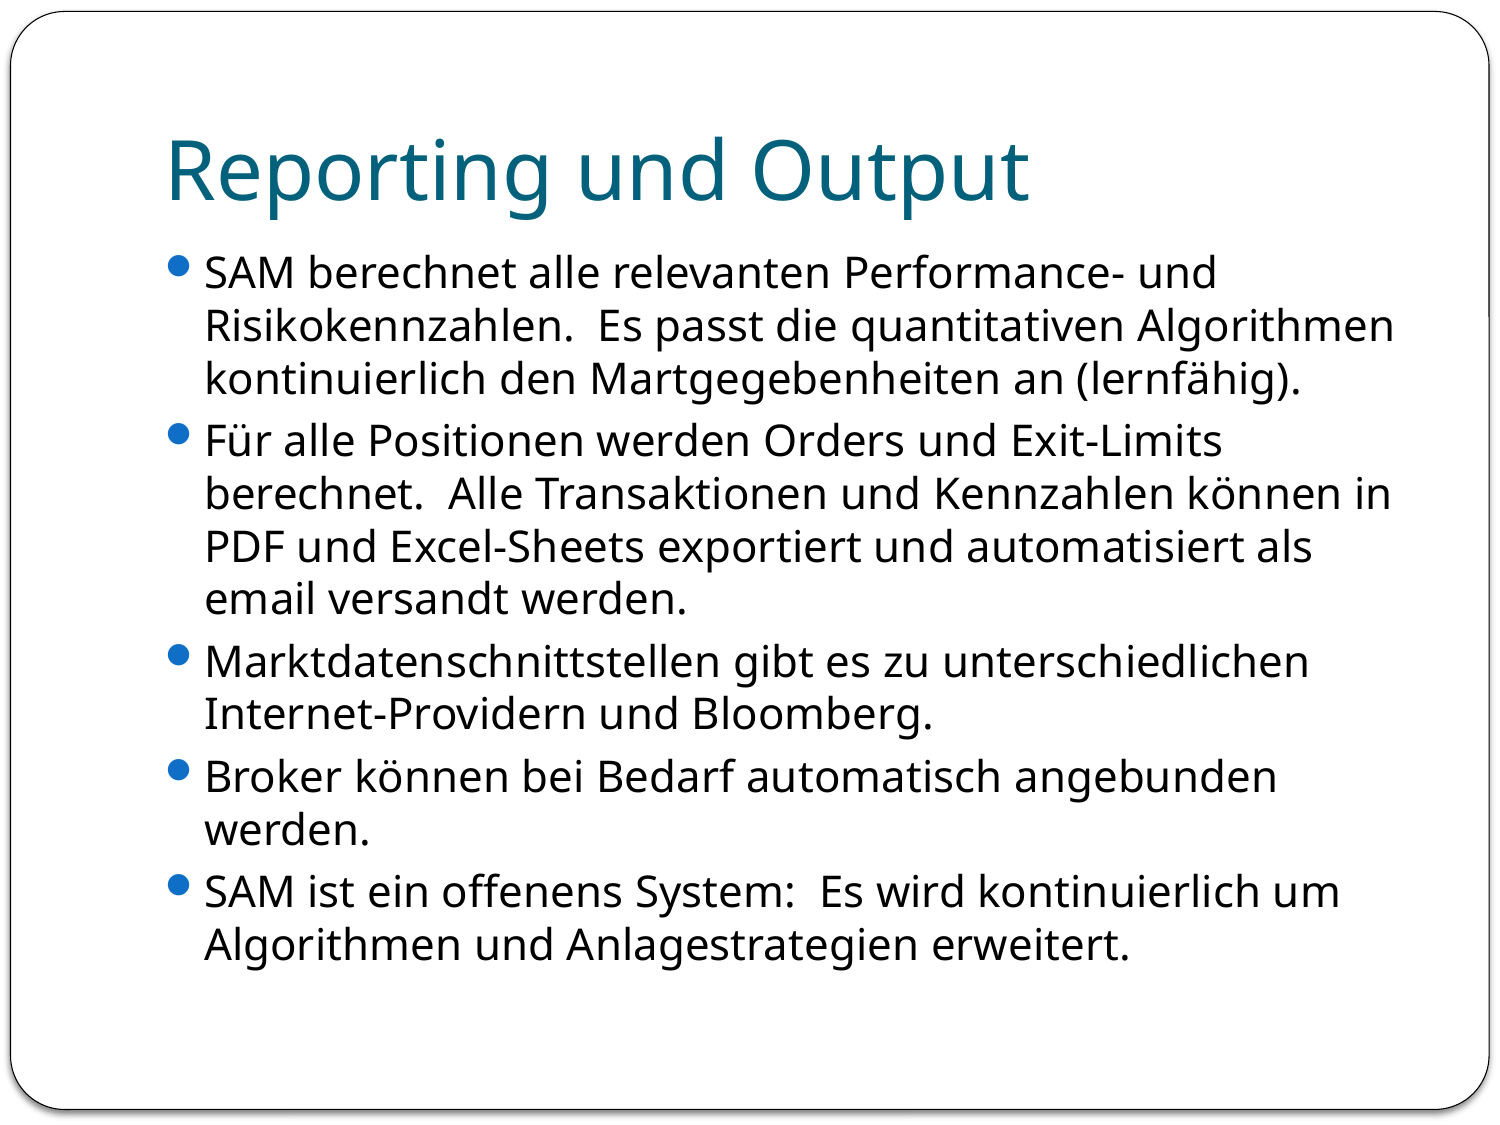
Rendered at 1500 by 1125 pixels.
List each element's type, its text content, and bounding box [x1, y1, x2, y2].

title Reporting und Output [150, 45, 1425, 233]
list SAM berechnet alle relevanten Performance- und Risikokennzahlen. Es passt die quantitativen Algorithmen kontinuierlich den Martgegebenheiten an (lernfähig). Für alle Positionen werden Orders und Exit-Limits berechnet. Alle Transaktionen und Kennzahlen können in PDF und Excel-Sheets exportiert und automatisiert als email versandt werden. Marktdatenschnittstellen gibt es zu unterschiedlichen Internet-Providern und Bloomberg. Broker können bei Bedarf automatisch angebunden werden. SAM ist ein offenens System: Es wird kontinuierlich um Algorithmen und Anlagestrategien erweitert. [150, 237, 1425, 988]
